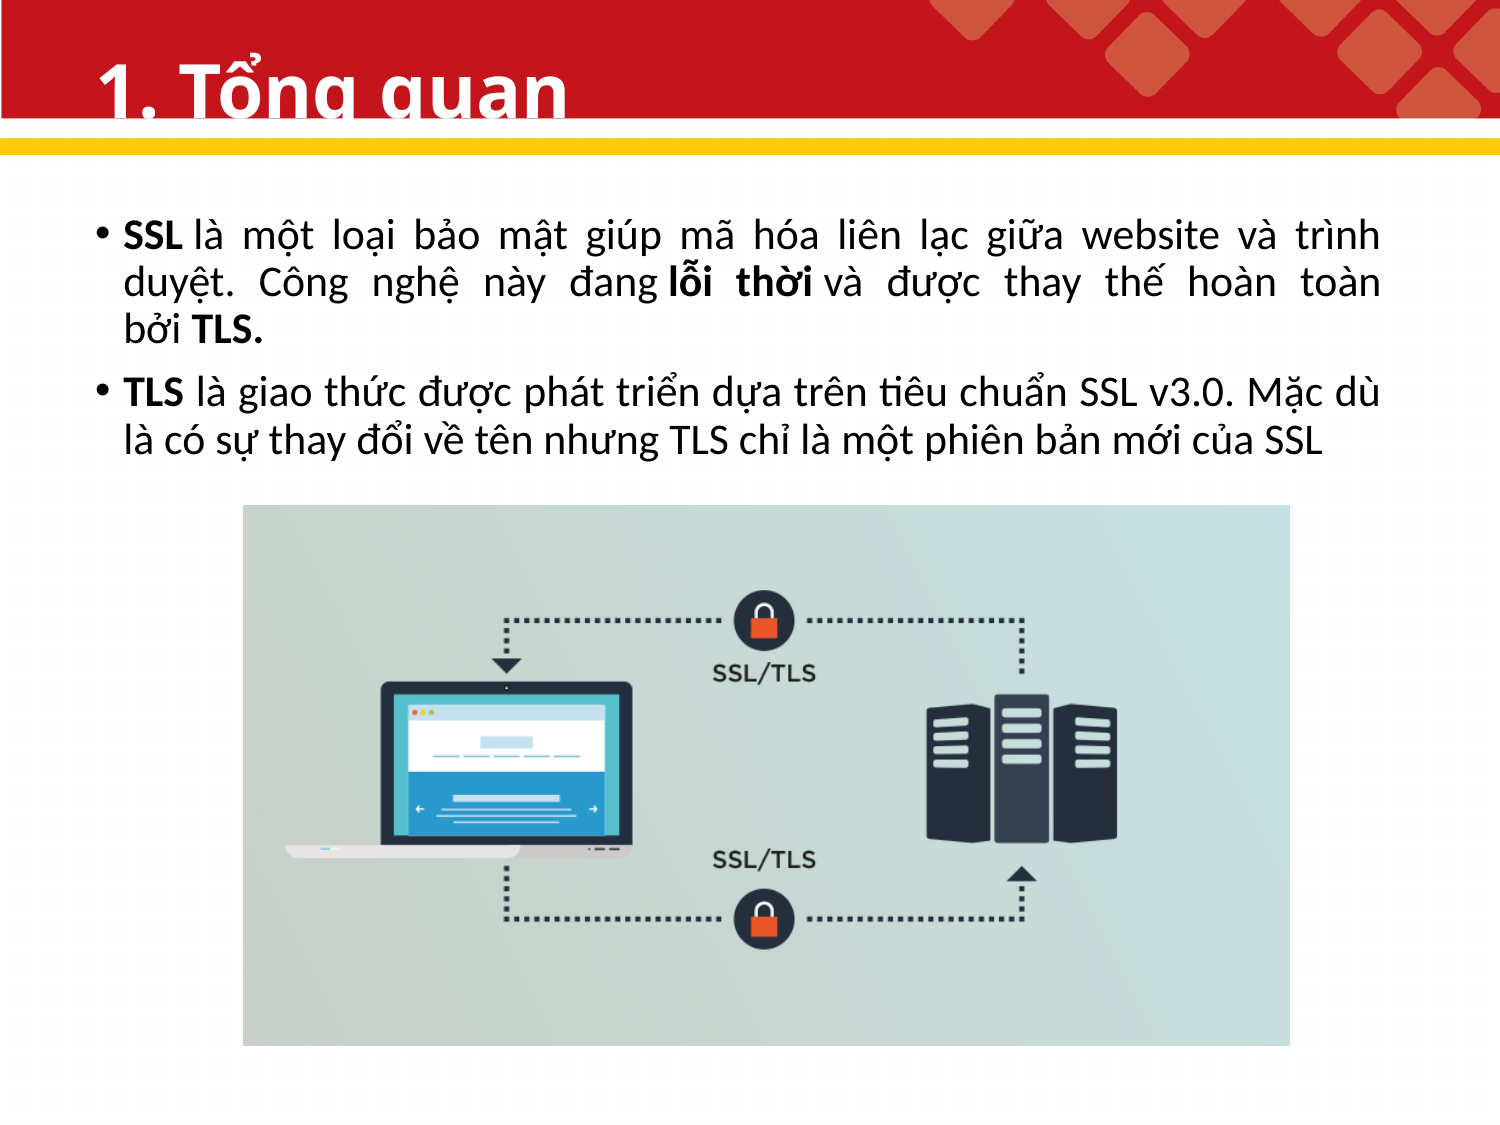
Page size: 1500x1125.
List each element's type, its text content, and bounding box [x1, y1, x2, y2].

picture [0, 0, 1500, 1125]
list SSL là một loại bảo mật giúp mã hóa liên lạc giữa website và trình duyệt. Công nghệ này đang lỗi thời và được thay thế hoàn toàn bởi TLS. TLS là giao thức được phát triển dựa trên tiêu chuẩn SSL v3.0. Mặc dù là có sự thay đổi về tên nhưng TLS chỉ là một phiên bản mới của SSL [80, 204, 1397, 1009]
title 1. Tổng quan [80, 0, 1397, 204]
